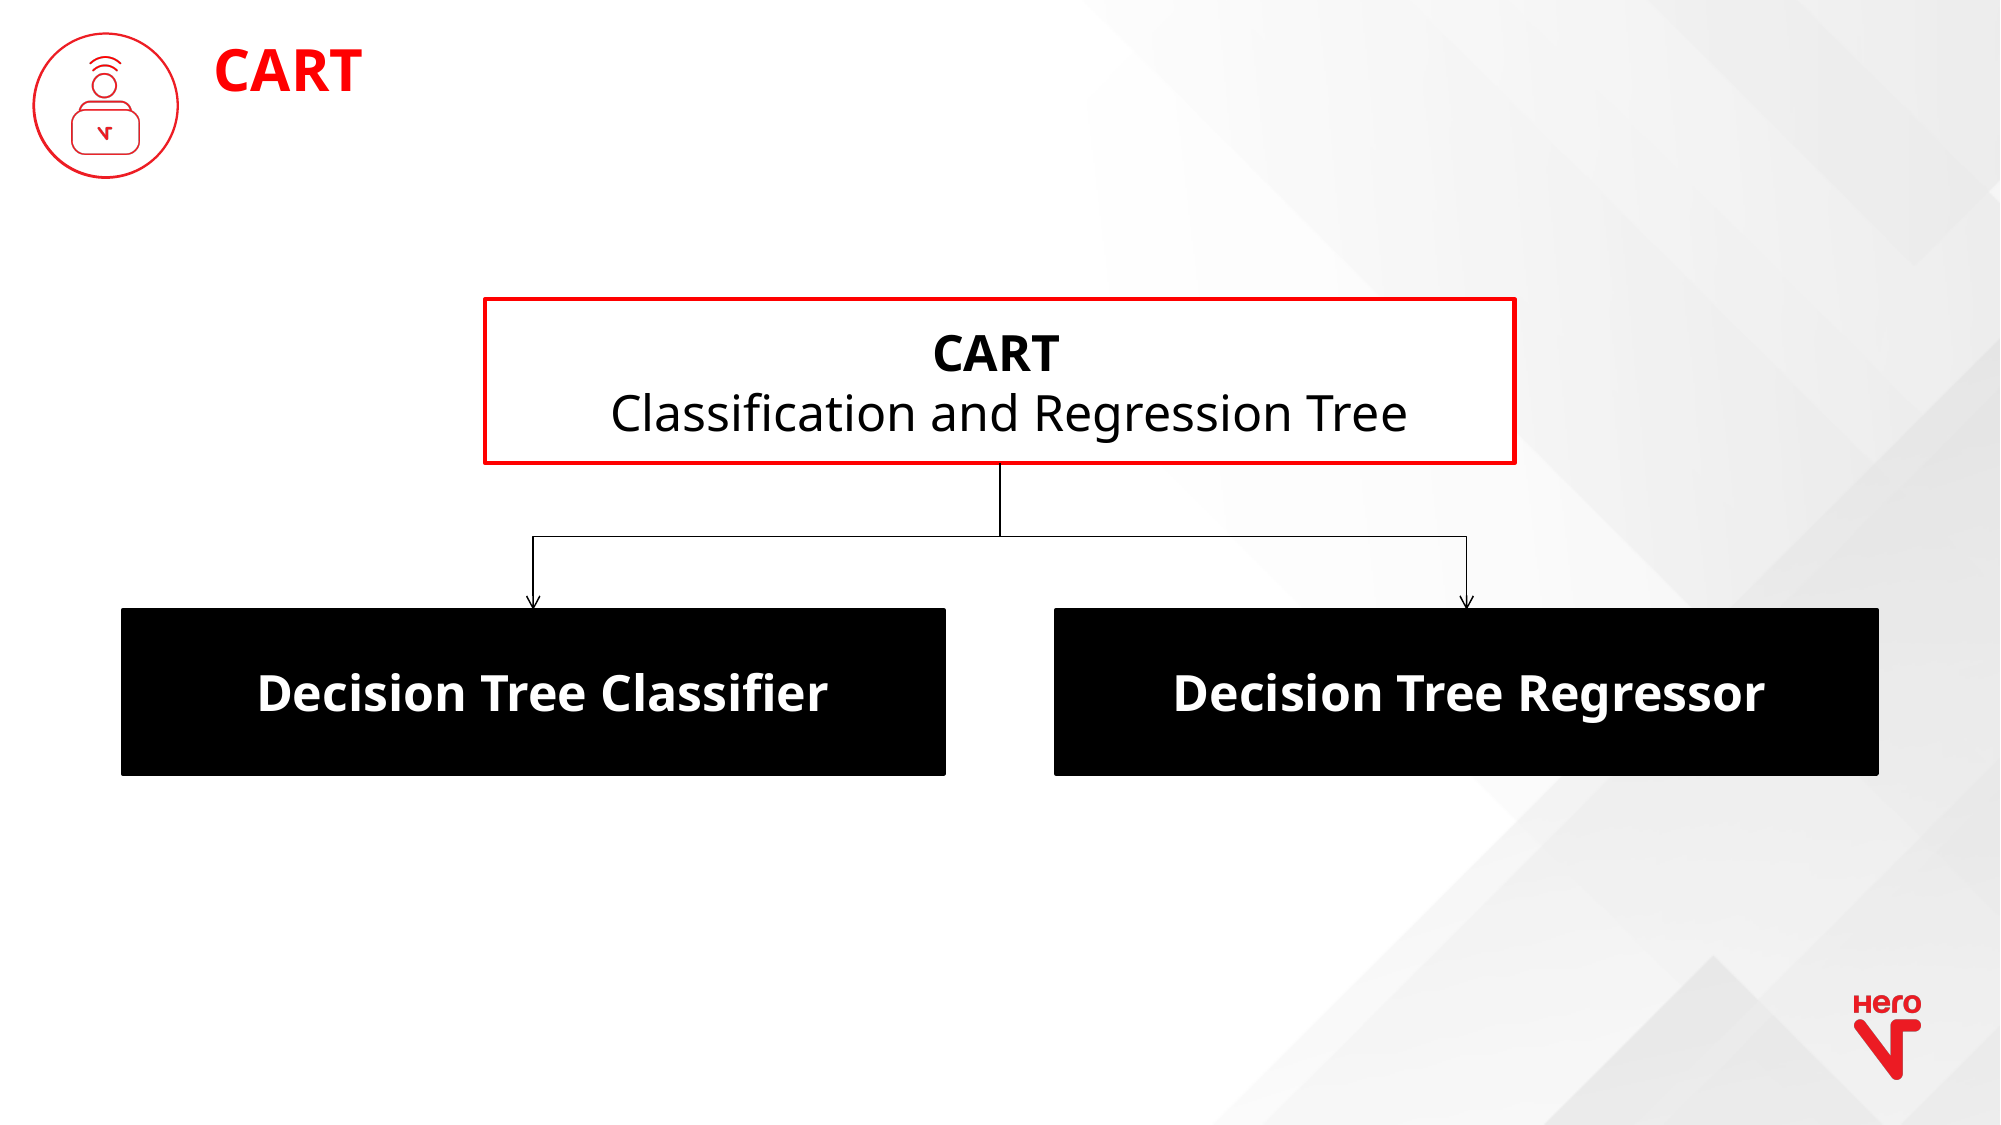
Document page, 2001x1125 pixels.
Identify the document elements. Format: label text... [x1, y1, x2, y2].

text_box No [67, 0, 2000, 1125]
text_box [122, 298, 1878, 775]
picture [1854, 995, 1921, 1080]
picture [71, 56, 140, 155]
text_box CART [198, 18, 1877, 119]
